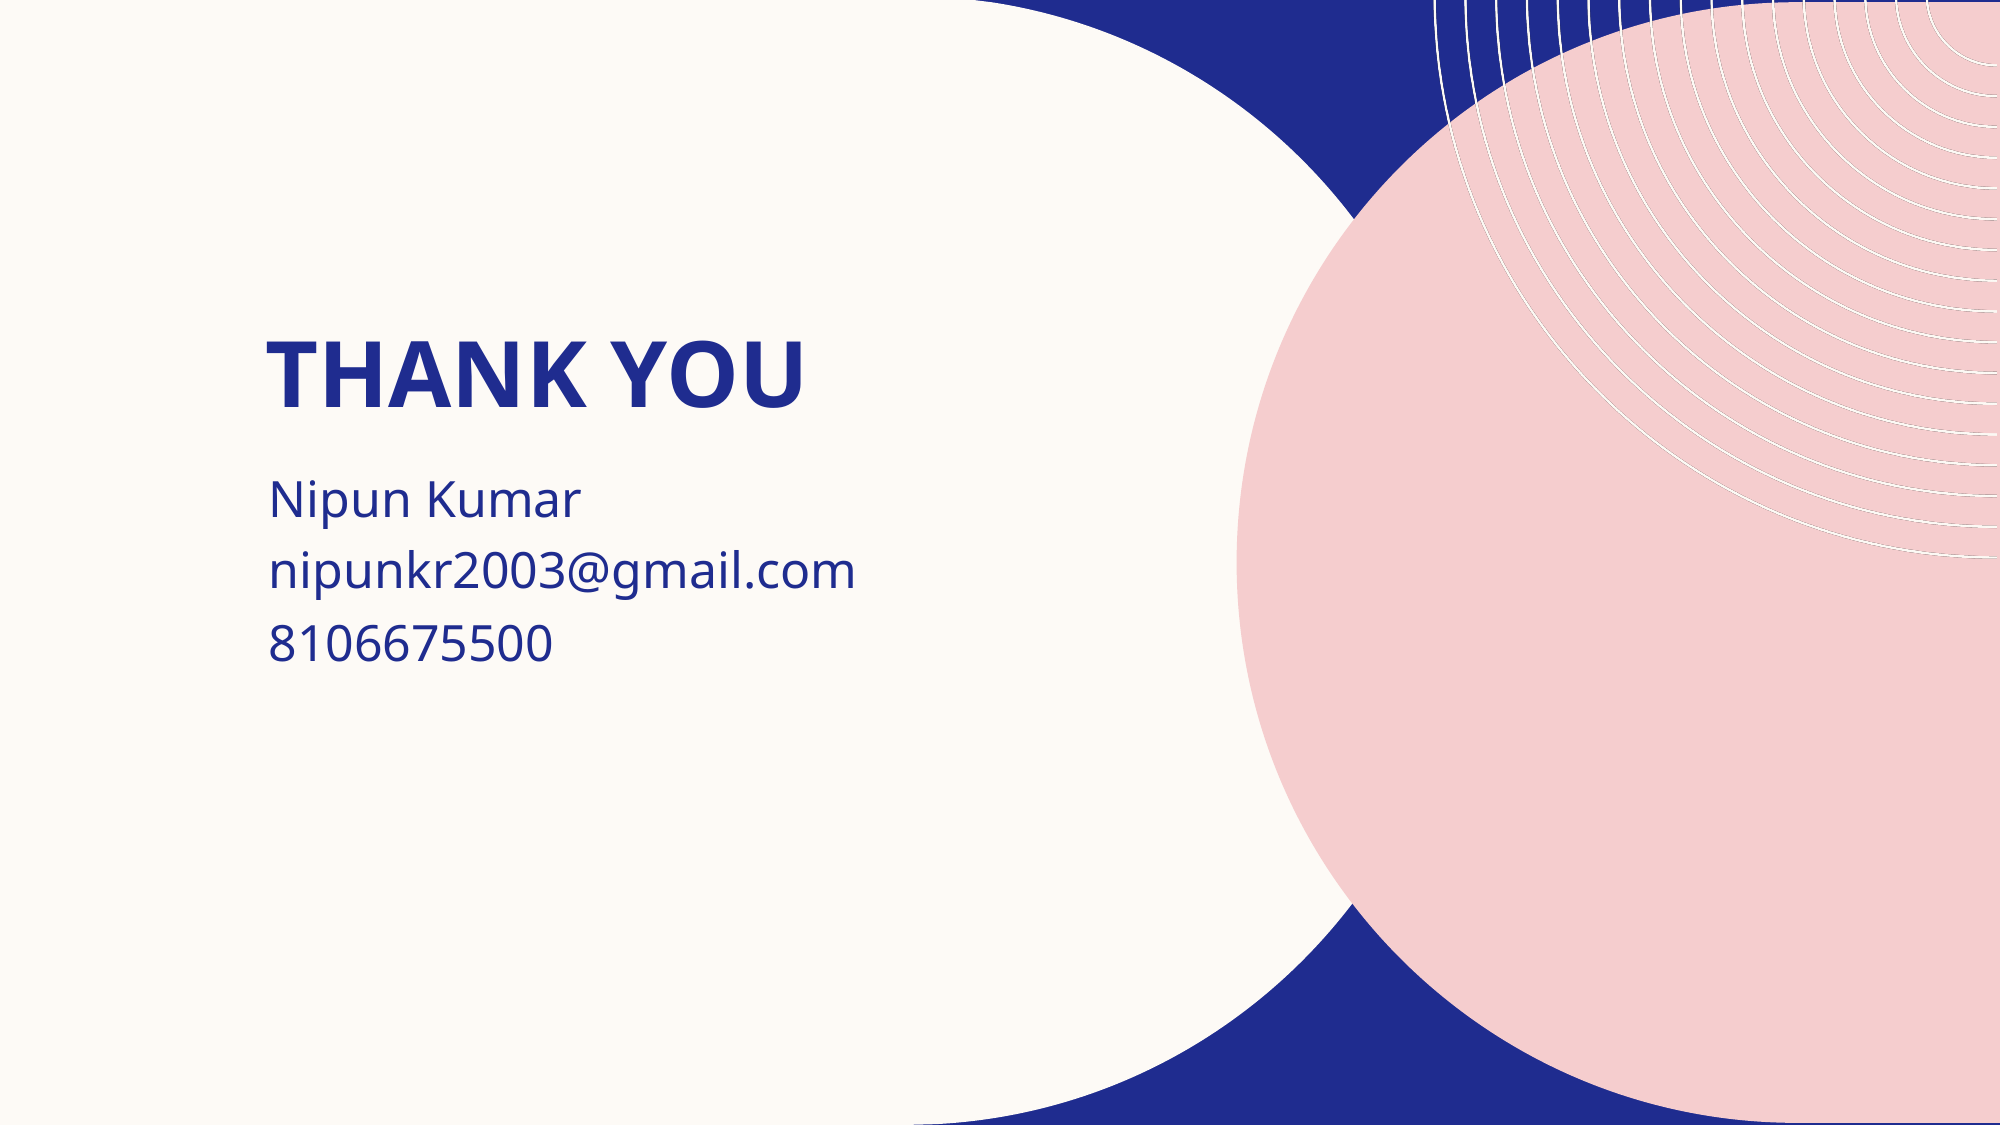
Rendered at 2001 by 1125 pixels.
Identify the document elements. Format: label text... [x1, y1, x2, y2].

title THANK YOU [250, 323, 935, 434]
picture [1433, 0, 1997, 559]
subtitle Nipun Kumar nipunkr2003@gmail.com 8106675500 [253, 467, 938, 707]
